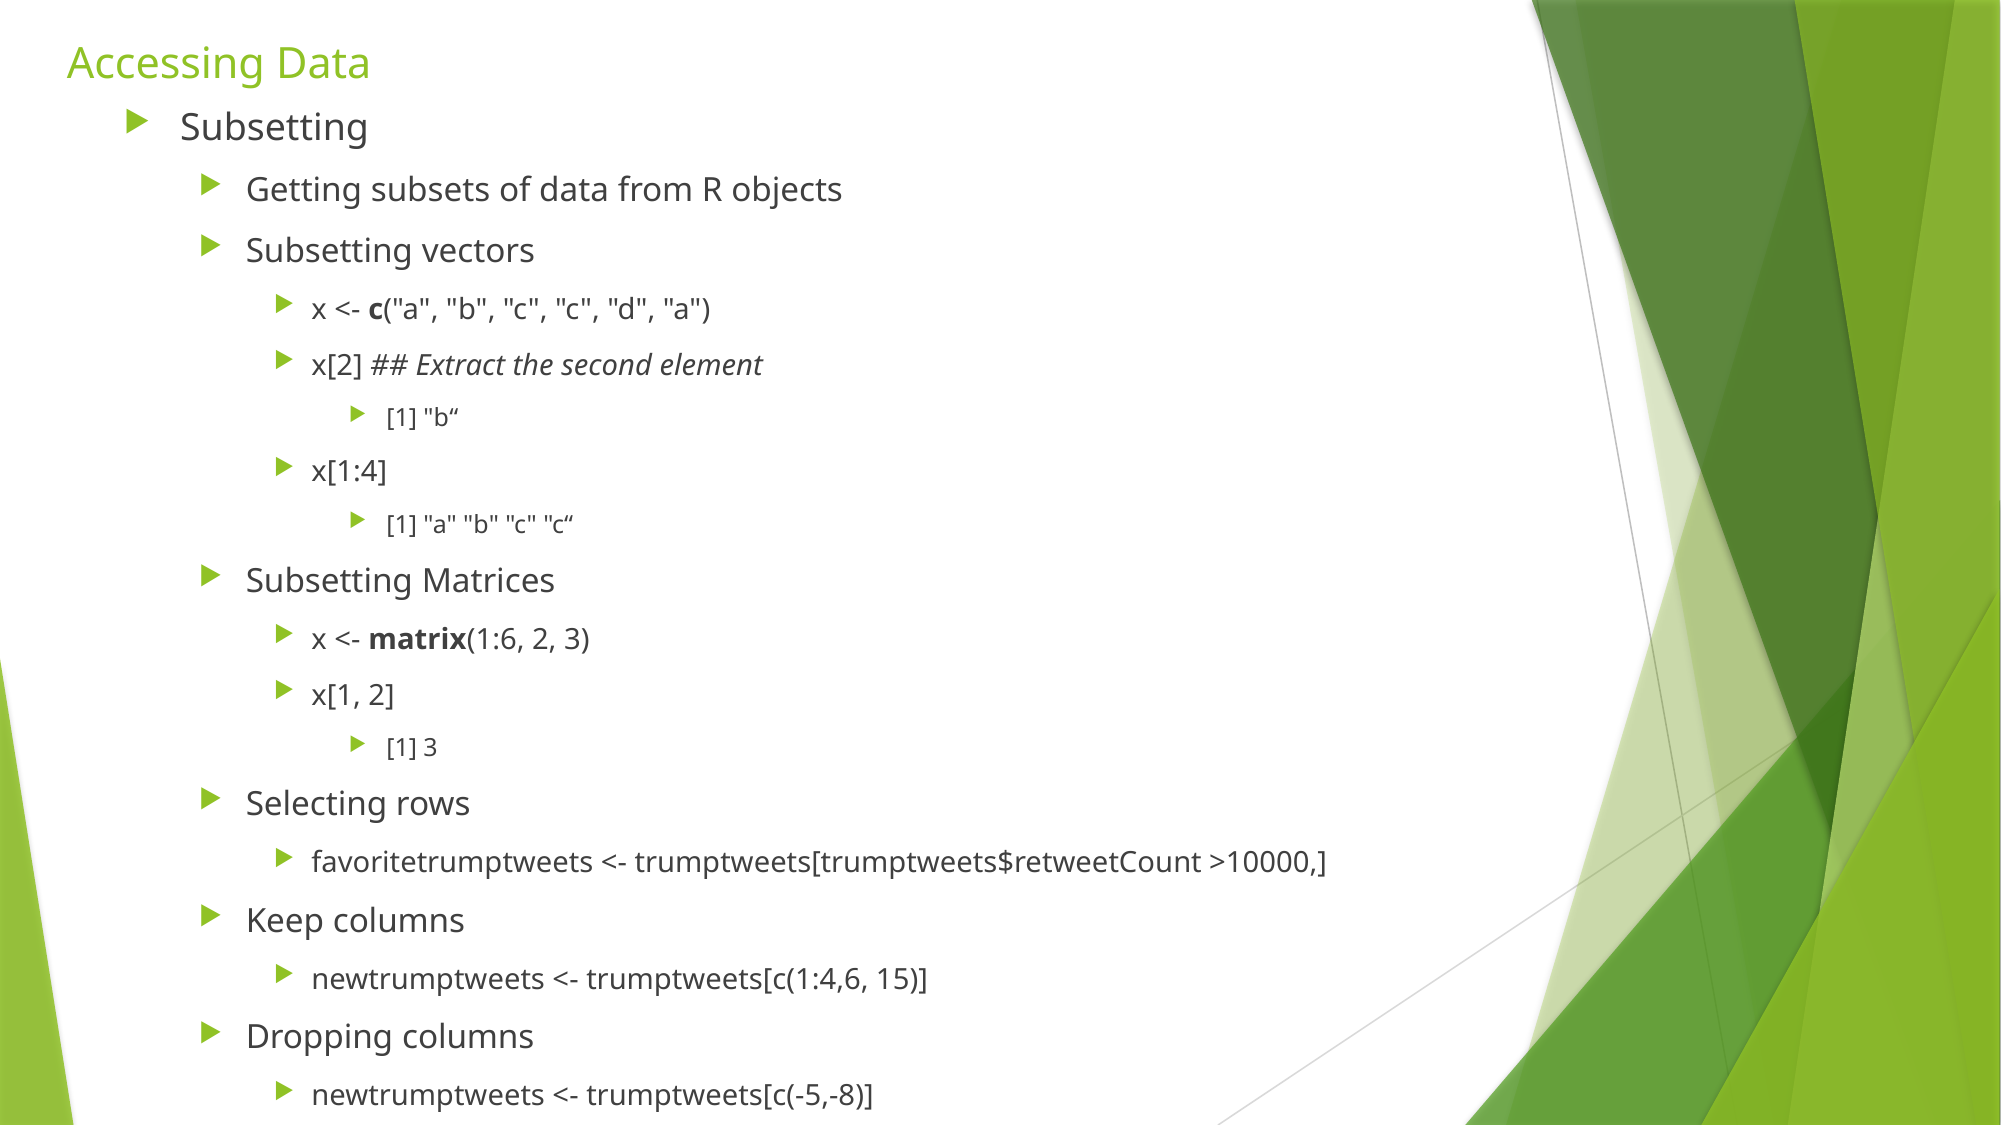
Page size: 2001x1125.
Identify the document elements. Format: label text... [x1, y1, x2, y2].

list Subsetting Getting subsets of data from R objects Subsetting vectors x <- c("a", "b", "c", "c", "d", "a") x[2] ## Extract the second element [1] "b“ x[1:4] [1] "a" "b" "c" "c“ Subsetting Matrices x <- matrix(1:6, 2, 3) x[1, 2] [1] 3 Selecting rows favoritetrumptweets <- trumptweets[trumptweets$retweetCount >10000,] Keep columns newtrumptweets <- trumptweets[c(1:4,6, 15)] Dropping columns newtrumptweets <- trumptweets[c(-5,-8)] [109, 95, 1520, 1125]
title Accessing Data [51, 28, 1463, 96]
